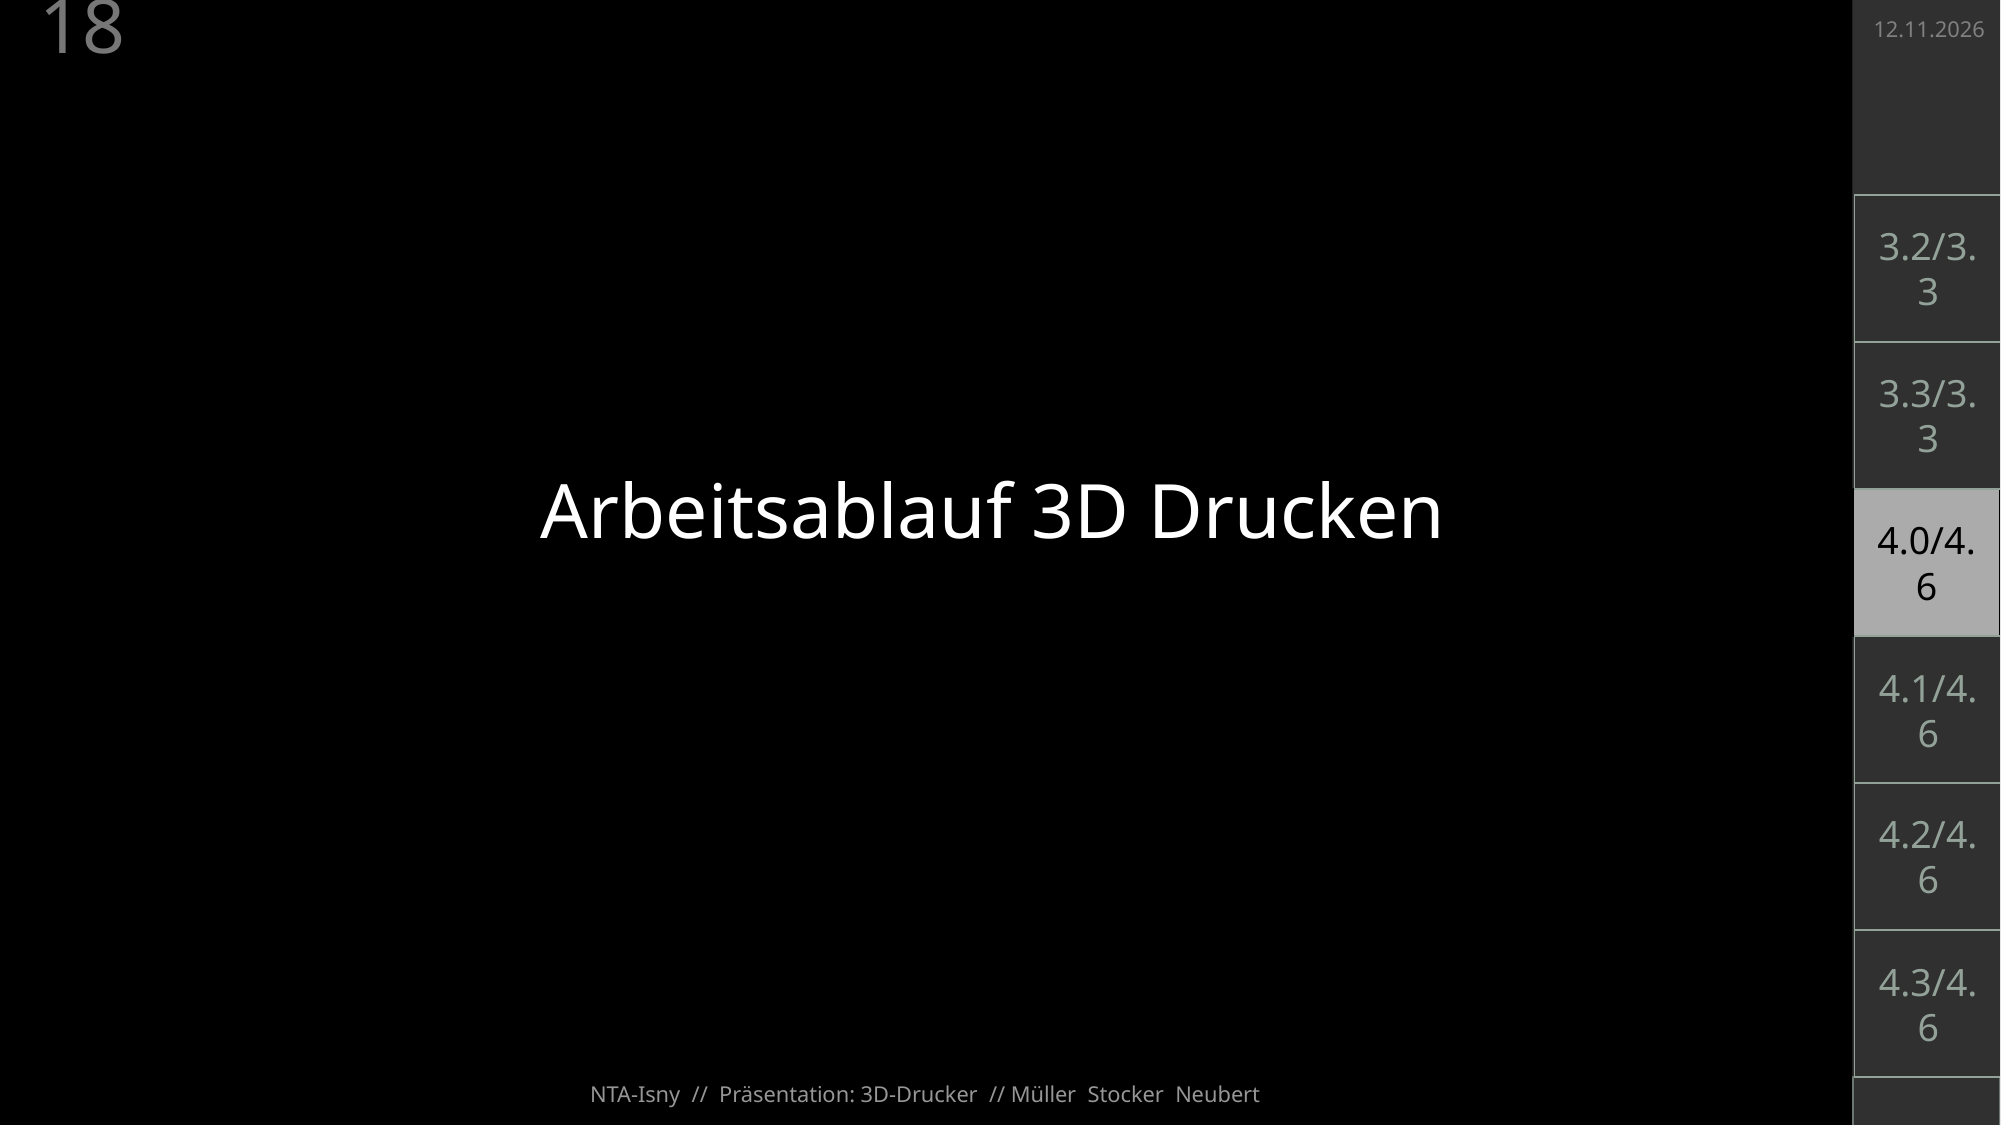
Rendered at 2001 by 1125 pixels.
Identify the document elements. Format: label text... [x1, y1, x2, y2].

text_box 4.0/4.6 [1852, 488, 2000, 637]
footer NTA-Isny // Präsentation: 3D-Drucker // Müller Stocker Neubert [0, 1065, 1852, 1125]
slide_number 18 [0, 0, 166, 60]
text_box 3.3/3.3 [1854, 342, 2000, 489]
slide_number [1687, 0, 2000, 60]
text_box 3.2/3.3 [1854, 194, 2000, 342]
text_box 4.1/4.6 [1854, 635, 2000, 783]
text_box [1852, 1076, 2000, 1125]
text_box Arbeitsablauf 3D Drucken [526, 456, 1474, 562]
text_box 4.3/4.6 [1854, 930, 2000, 1078]
text_box 4.2/4.6 [1854, 783, 2000, 930]
